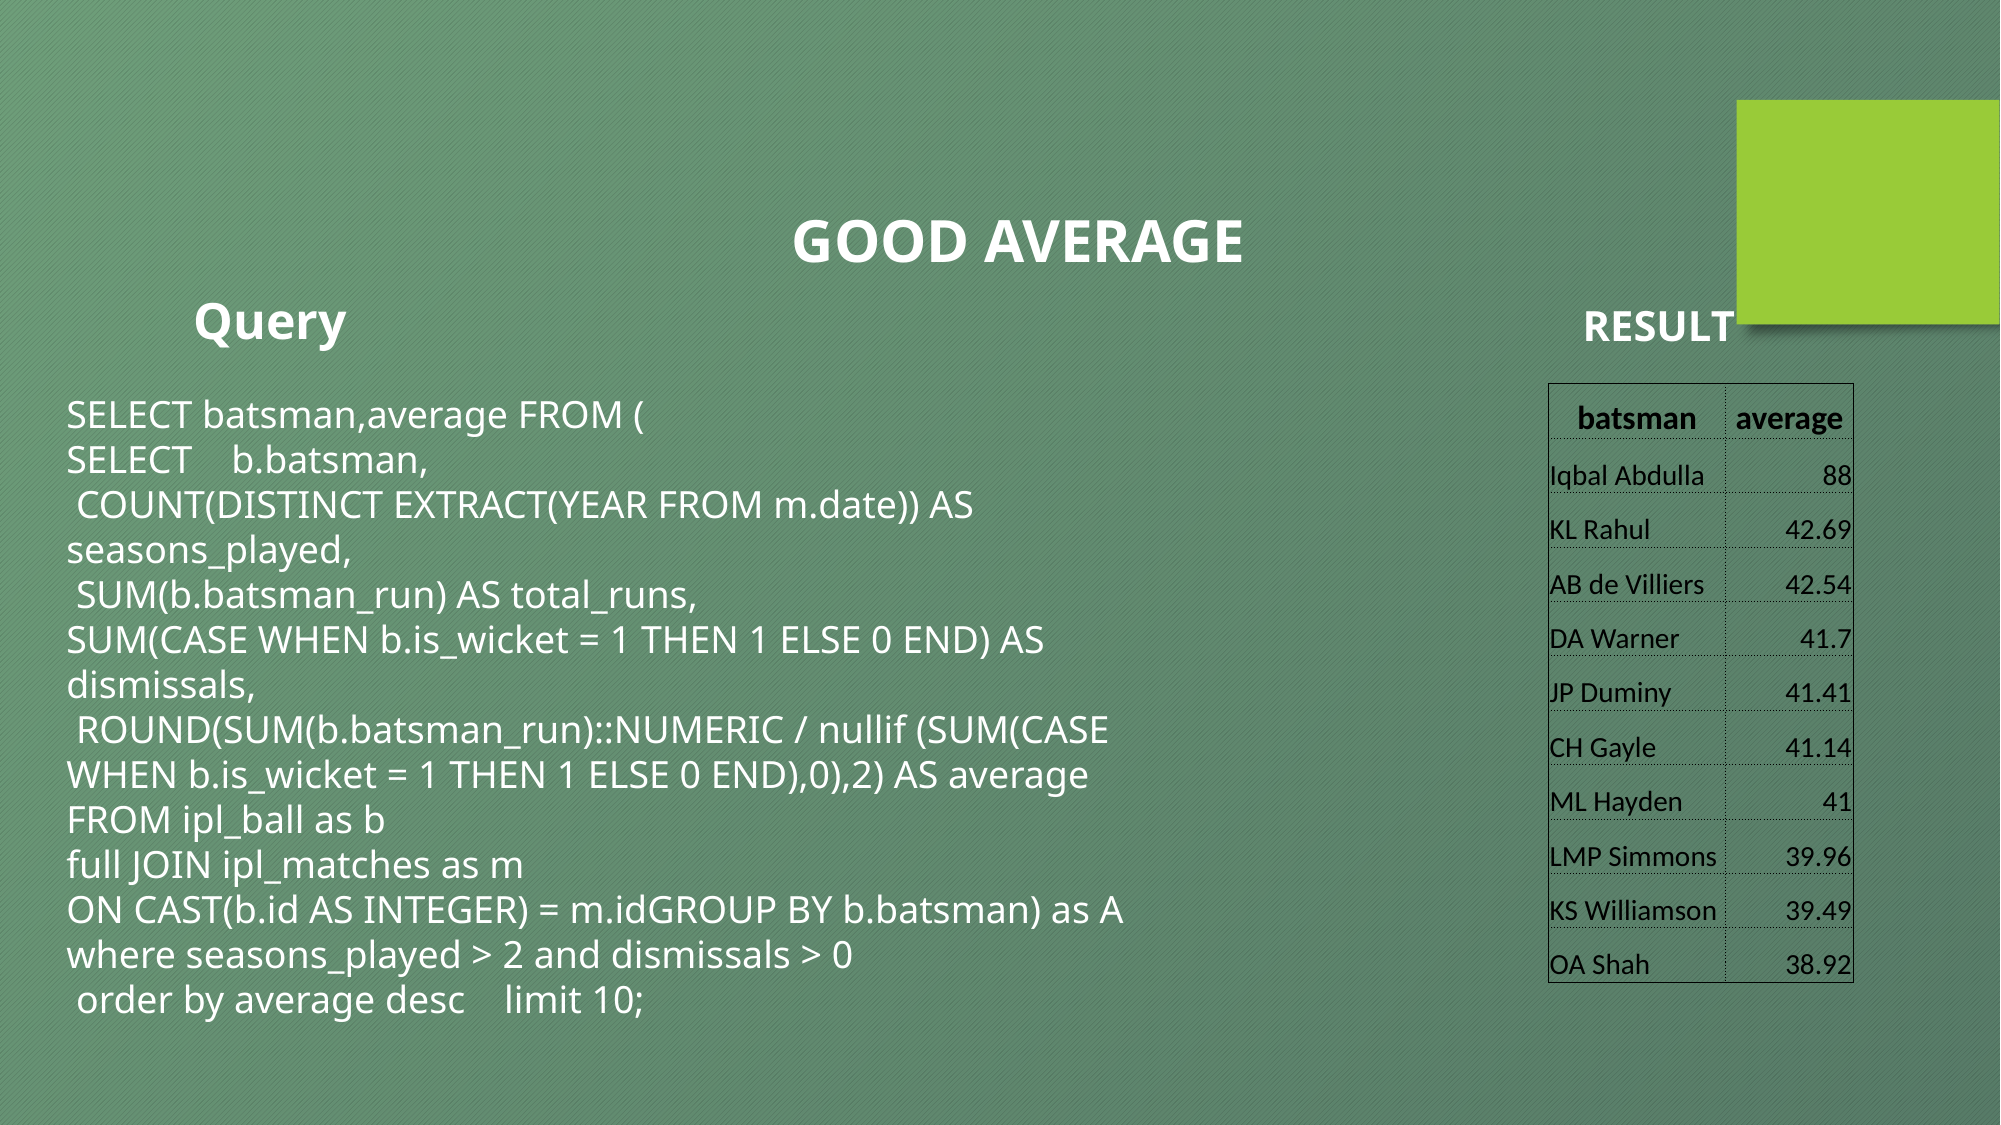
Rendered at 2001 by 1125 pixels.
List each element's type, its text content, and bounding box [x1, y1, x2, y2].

table_cell 41.7 [1726, 601, 1853, 656]
table_cell Iqbal Abdulla [1549, 438, 1726, 493]
table_header batsman [1549, 384, 1726, 438]
table_cell 39.96 [1726, 819, 1853, 873]
table_cell DA Warner [1549, 601, 1726, 656]
table_cell 41.41 [1726, 656, 1853, 710]
table_cell 41.14 [1726, 710, 1853, 765]
table_cell KL Rahul [1549, 493, 1726, 547]
table_cell 41 [1726, 765, 1853, 819]
table_cell KS Williamson [1549, 873, 1726, 928]
table_cell ML Hayden [1549, 765, 1726, 819]
table_cell LMP Simmons [1549, 819, 1726, 873]
table_cell 88 [1726, 438, 1853, 493]
text_box SELECT batsman,average FROM ( SELECT b.batsman, COUNT(DISTINCT EXTRACT(YEAR FROM m.date)) AS seasons_played, SUM(b.batsman_run) AS total_runs, SUM(CASE WHEN b.is_wicket = 1 THEN 1 ELSE 0 END) AS dismissals, ROUND(SUM(b.batsman_run)::NUMERIC / nullif (SUM(CASE WHEN b.is_wicket = 1 THEN 1 ELSE 0 END),0),2) AS average FROM ipl_ball as b full JOIN ipl_matches as m ON CAST(b.id AS INTEGER) = m.idGROUP BY b.batsman) as A where seasons_played > 2 and dismissals > 0 order by average desc limit 10; [51, 383, 1191, 1029]
text_box Query [179, 282, 928, 358]
table_cell OA Shah [1549, 928, 1726, 982]
table_cell 42.69 [1726, 493, 1853, 547]
text_box RESULT [1567, 292, 2000, 358]
table_cell 39.49 [1726, 873, 1853, 928]
table_header average [1726, 384, 1853, 438]
table_cell 38.92 [1726, 928, 1853, 982]
table_cell 42.54 [1726, 547, 1853, 601]
table_cell AB de Villiers [1549, 547, 1726, 601]
text_box GOOD AVERAGE [0, 196, 2000, 282]
table_cell CH Gayle [1549, 710, 1726, 765]
table_cell JP Duminy [1549, 656, 1726, 710]
